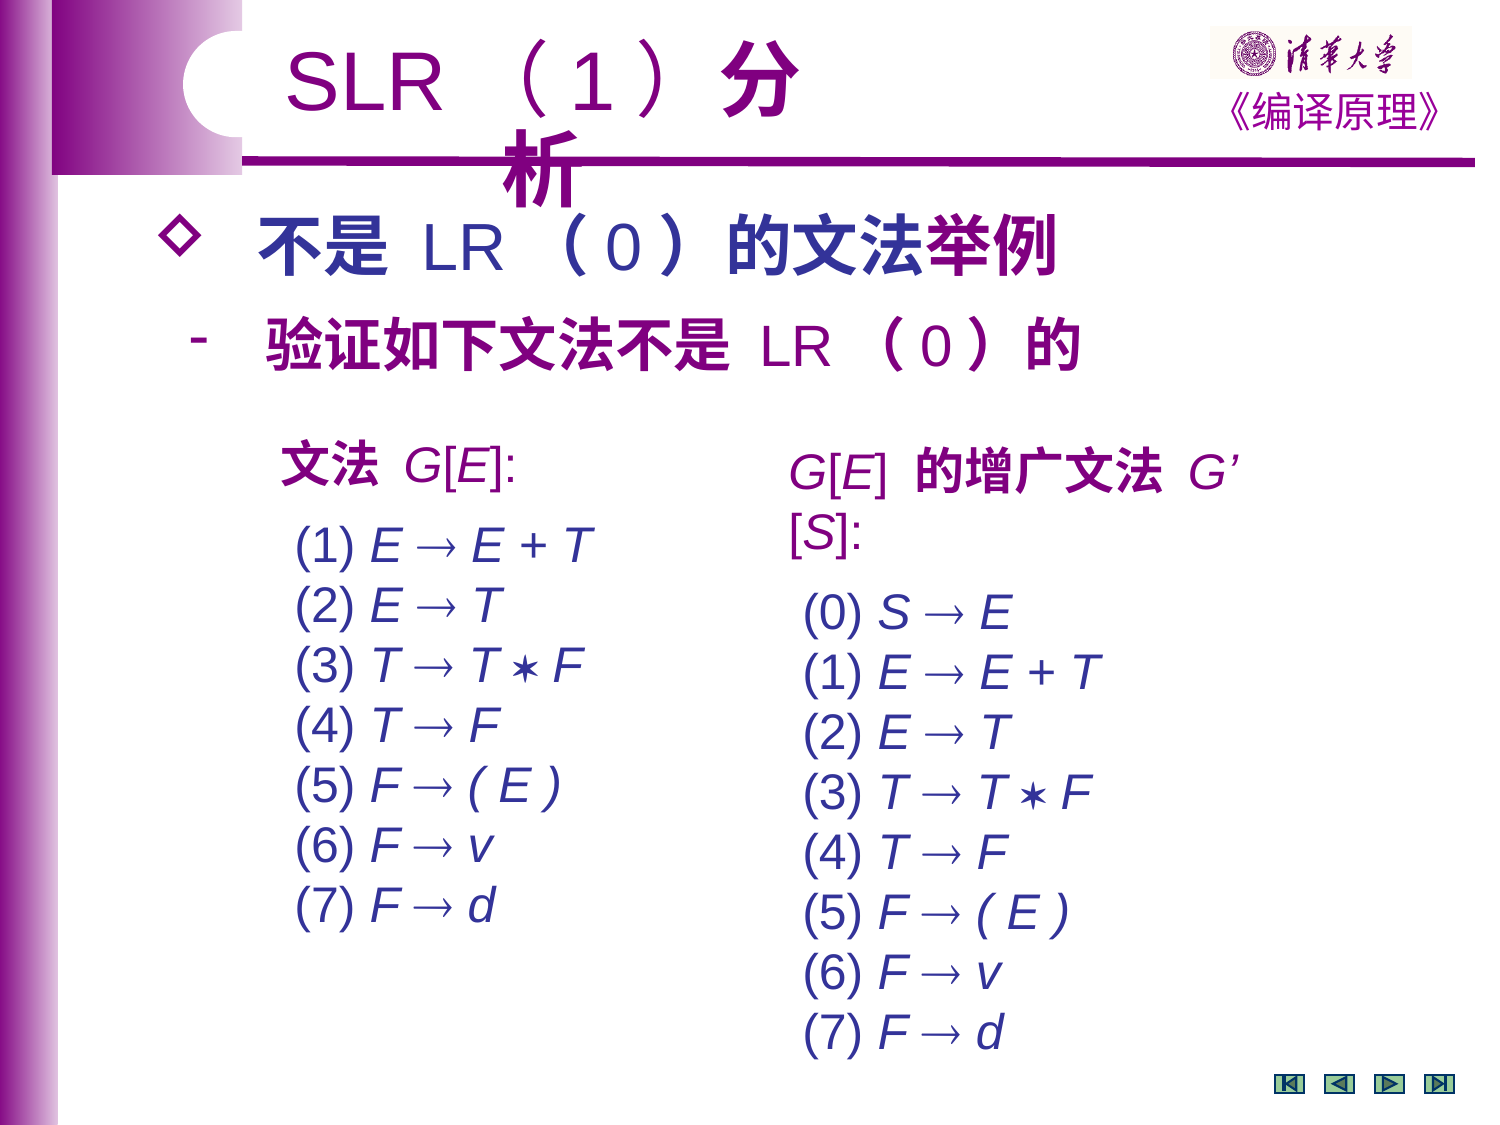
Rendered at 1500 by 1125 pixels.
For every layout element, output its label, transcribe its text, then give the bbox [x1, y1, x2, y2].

text_box [1374, 1074, 1405, 1093]
picture [1210, 26, 1412, 79]
text_box [1424, 1074, 1455, 1093]
text_box G[E] 的增广文法 G’ [S]: (0) S  E (1) E  E + T (2) E  T (3) T  T  F (4) T  F (5) F  ( E ) (6) F  v (7) F  d [773, 432, 1329, 1068]
text_box 文法 G[E]: (1) E  E + T (2) E  T (3) T  T  F (4) T  F (5) F  ( E ) (6) F  v (7) F  d [265, 425, 632, 940]
text_box SLR（1）分析 [254, 30, 833, 196]
text_box [1274, 1074, 1305, 1093]
text_box 不是 LR（0）的文法举例 验证如下文法不是 LR（0）的 [135, 196, 1447, 386]
text_box [1324, 1074, 1355, 1093]
